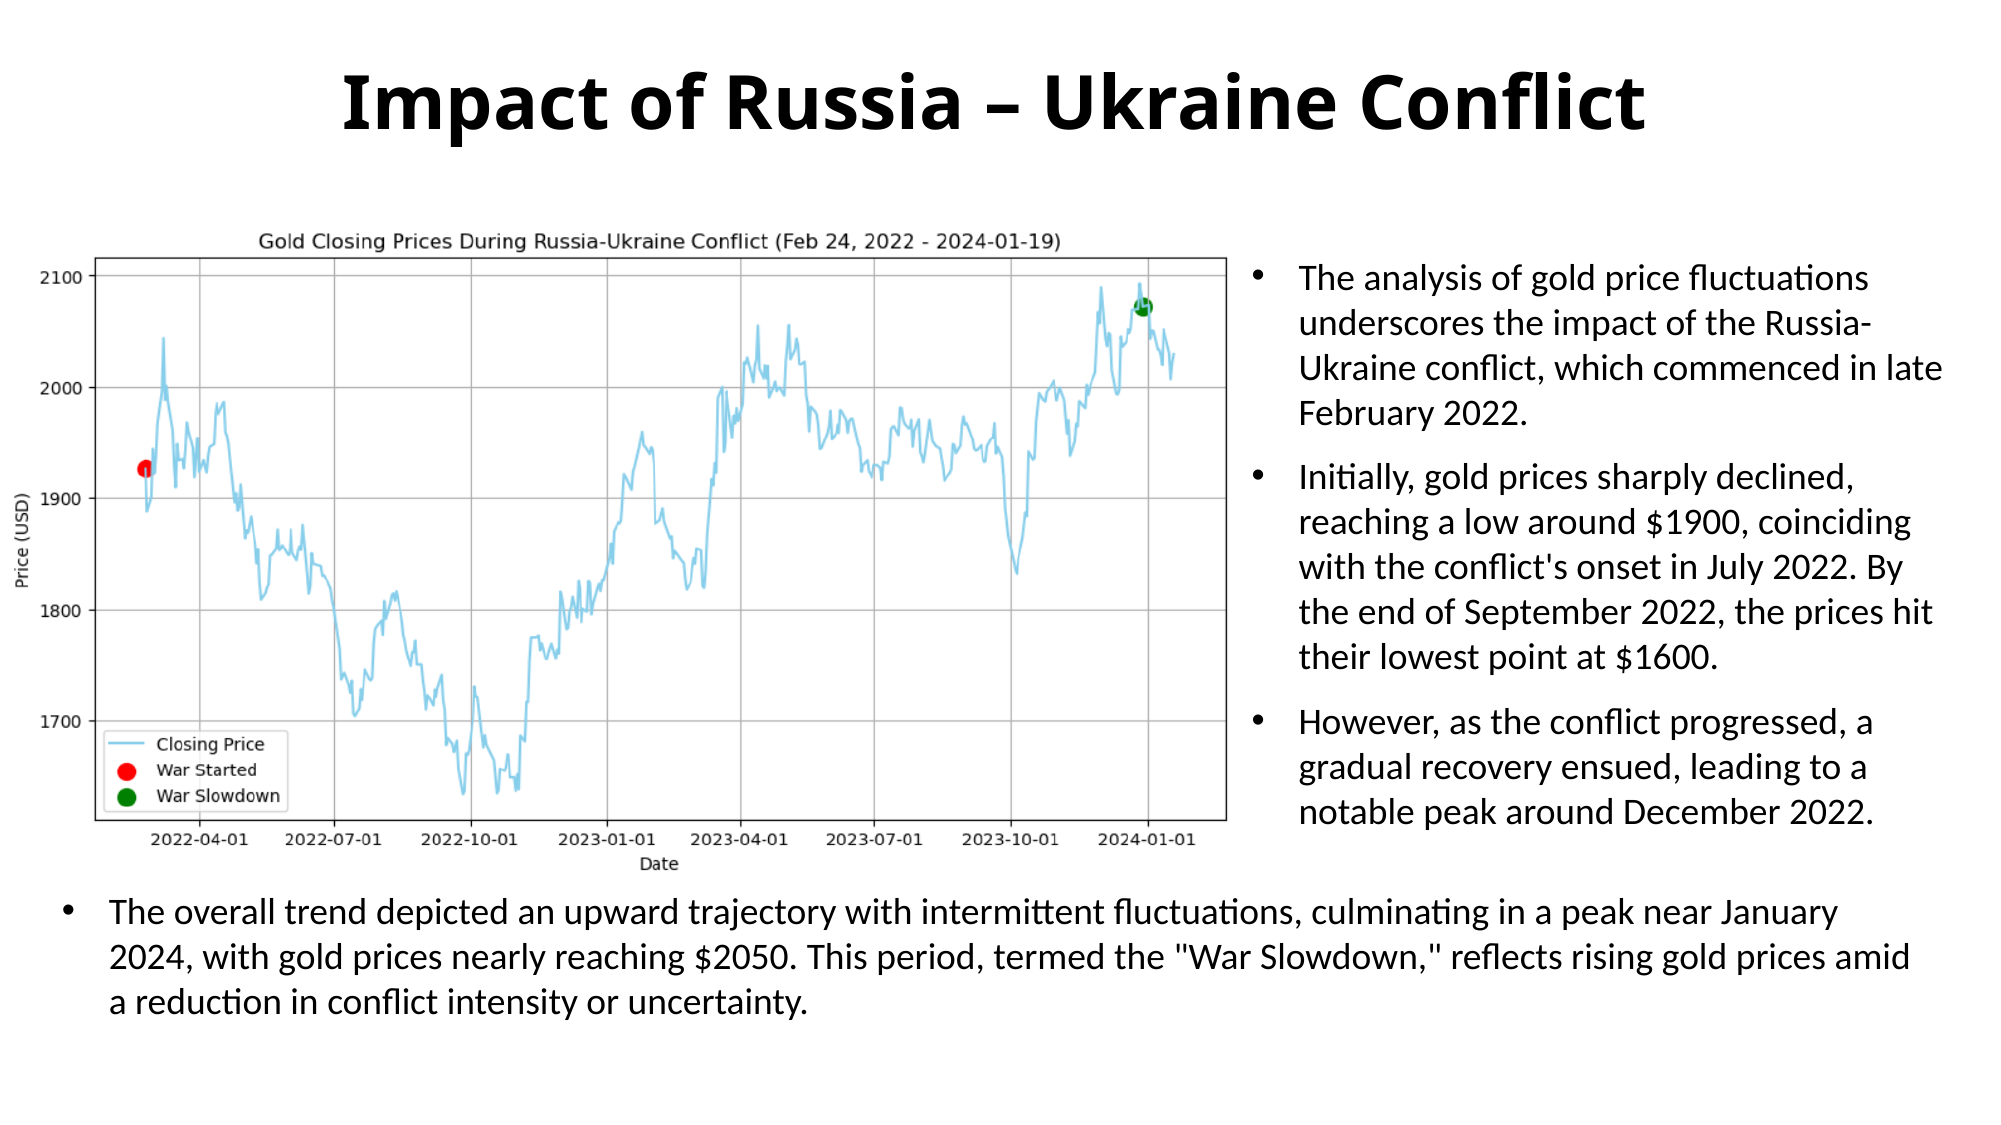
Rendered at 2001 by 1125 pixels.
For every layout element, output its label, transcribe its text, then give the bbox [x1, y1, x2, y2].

text_box Impact of Russia – Ukraine Conflict [47, 47, 1945, 153]
picture [13, 217, 1238, 881]
text_box The analysis of gold price fluctuations underscores the impact of the Russia-Ukraine conflict, which commenced in late February 2022. Initially, gold prices sharply declined, reaching a low around $1900, coinciding with the conflict's onset in July 2022. By the end of September 2022, the prices hit their lowest point at $1600. However, as the conflict progressed, a gradual recovery ensued, leading to a notable peak around December 2022. [1240, 245, 1960, 840]
text_box The overall trend depicted an upward trajectory with intermittent fluctuations, culminating in a peak near January 2024, with gold prices nearly reaching $2050. This period, termed the "War Slowdown," reflects rising gold prices amid a reduction in conflict intensity or uncertainty. [47, 879, 1945, 1030]
